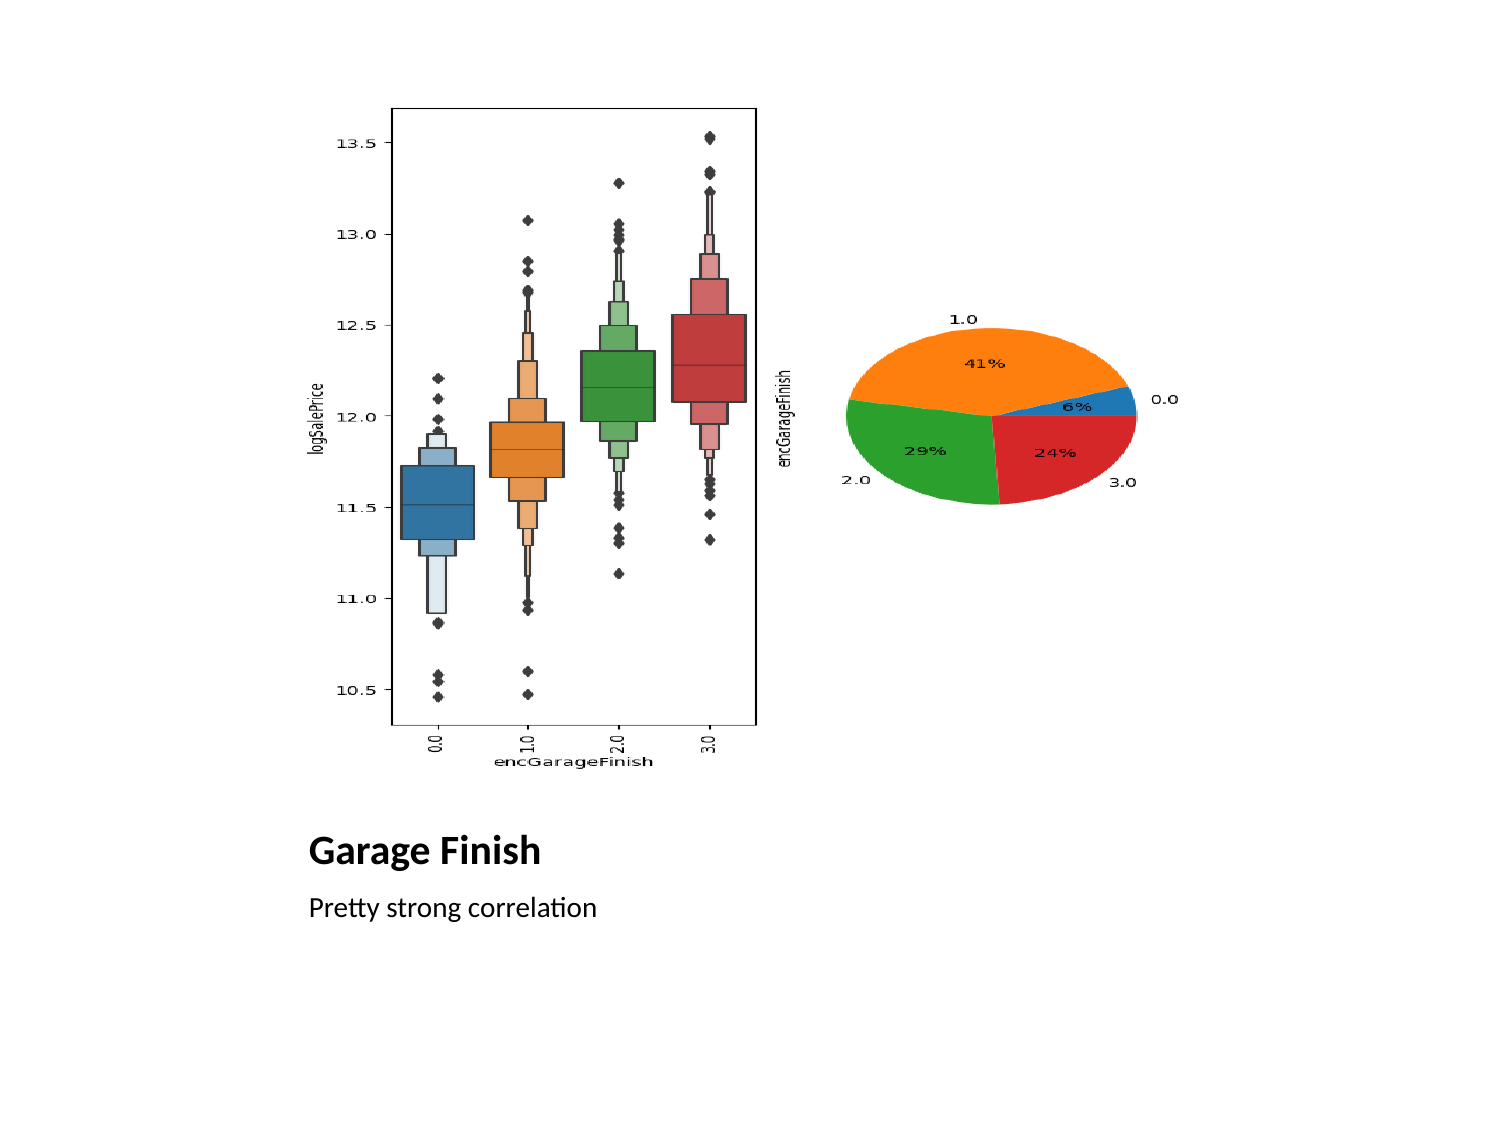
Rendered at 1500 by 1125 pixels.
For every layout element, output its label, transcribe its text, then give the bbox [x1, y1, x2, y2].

title Garage Finish [294, 787, 1194, 880]
list Pretty strong correlation [294, 880, 1194, 1013]
picture [293, 100, 1195, 776]
